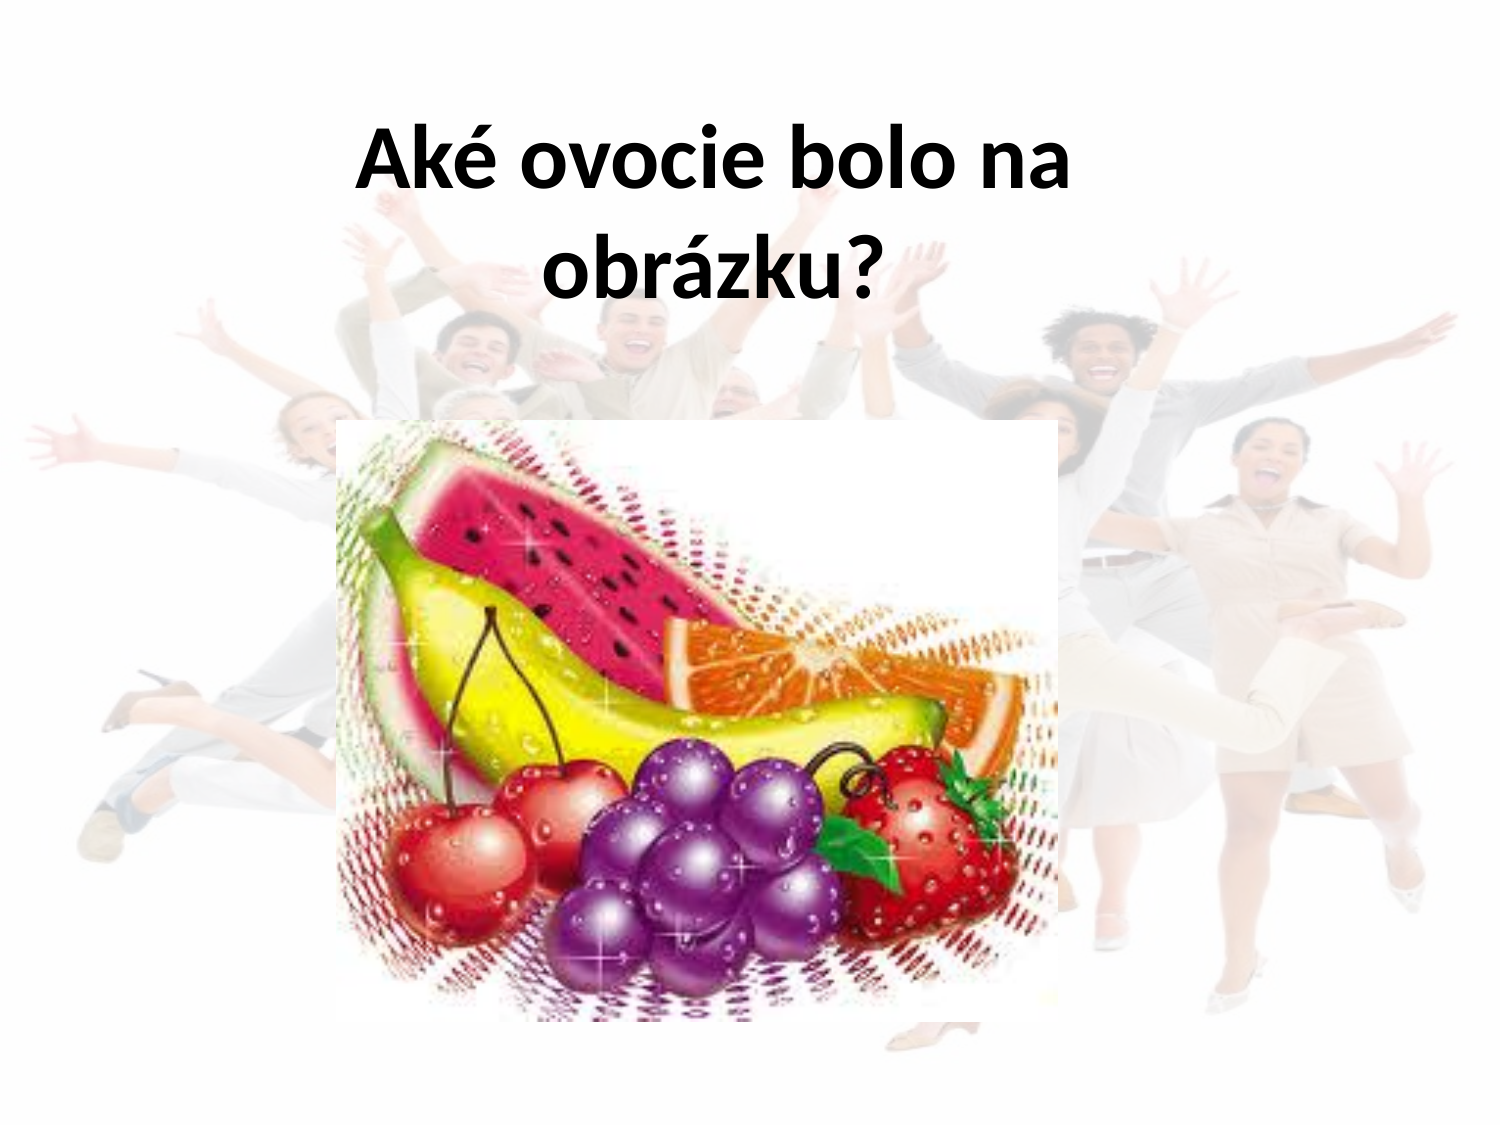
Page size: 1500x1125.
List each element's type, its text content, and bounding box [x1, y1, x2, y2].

text_box Aké ovocie bolo na obrázku? [171, 89, 1258, 325]
picture [336, 420, 1058, 1022]
